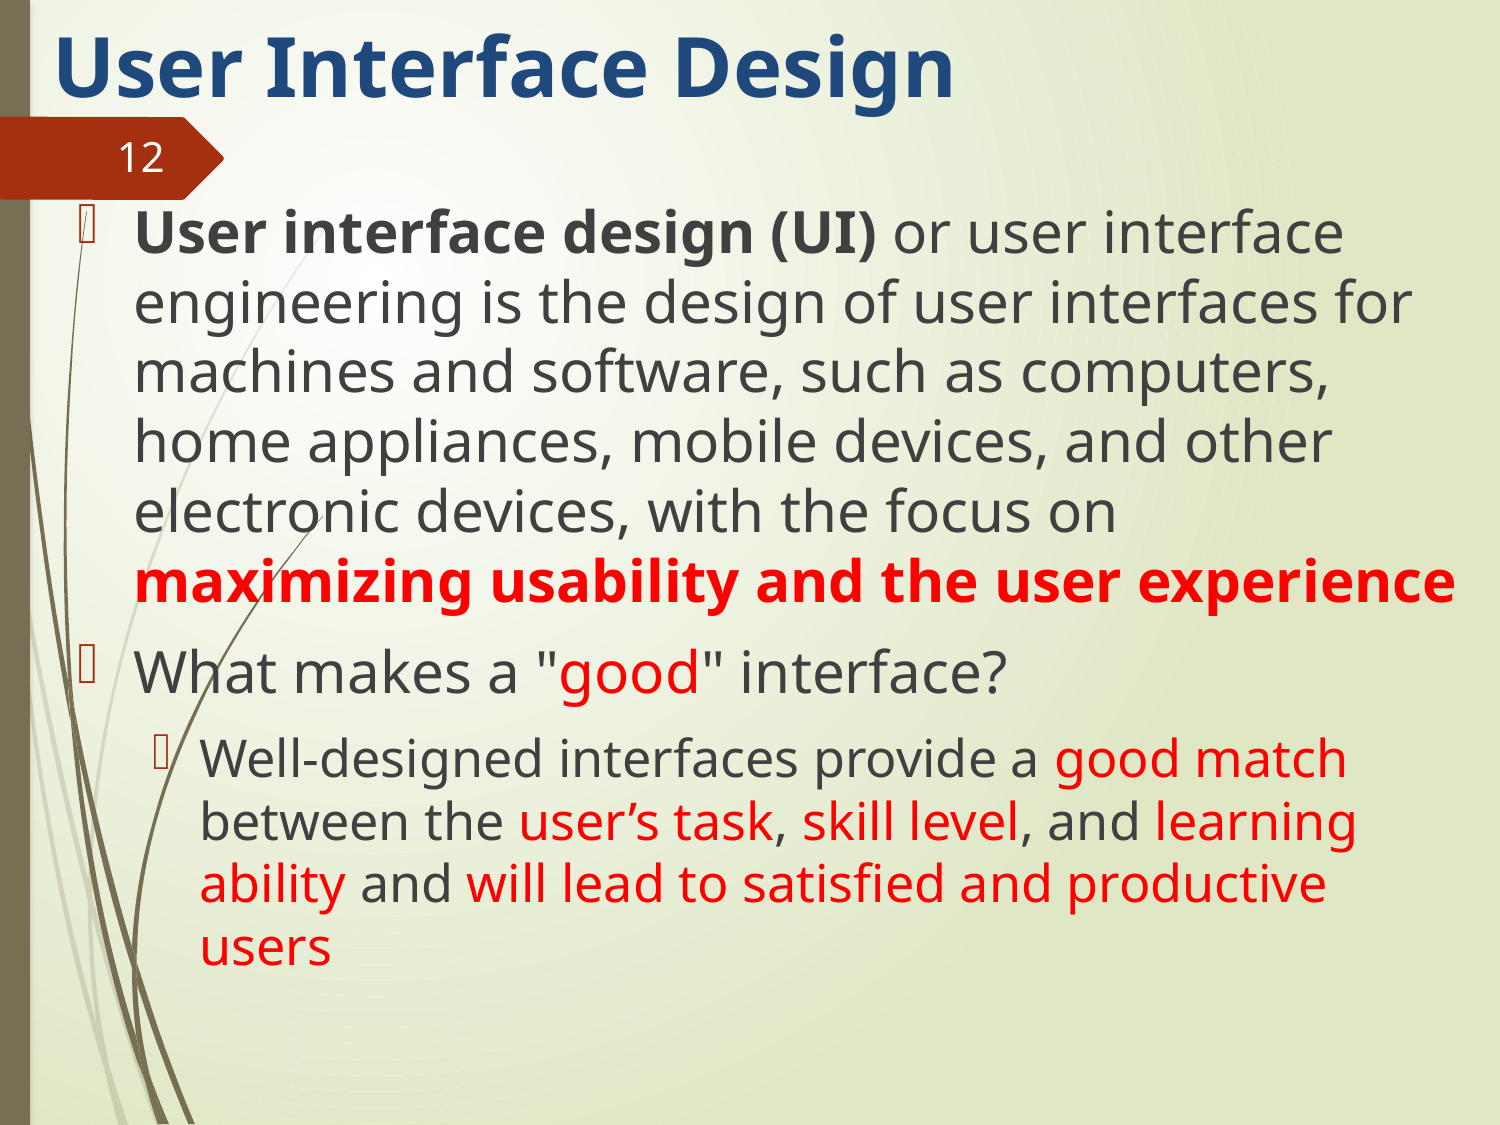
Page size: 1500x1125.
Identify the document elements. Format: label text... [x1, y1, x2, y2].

title User Interface Design [37, 6, 1500, 113]
slide_number 12 [83, 129, 180, 190]
list User interface design (UI) or user interface engineering is the design of user interfaces for machines and software, such as computers, home appliances, mobile devices, and other electronic devices, with the focus on maximizing usability and the user experience What makes a "good" interface? Well-designed interfaces provide a good match between the user’s task, skill level, and learning ability and will lead to satisfied and productive users [62, 187, 1475, 1050]
